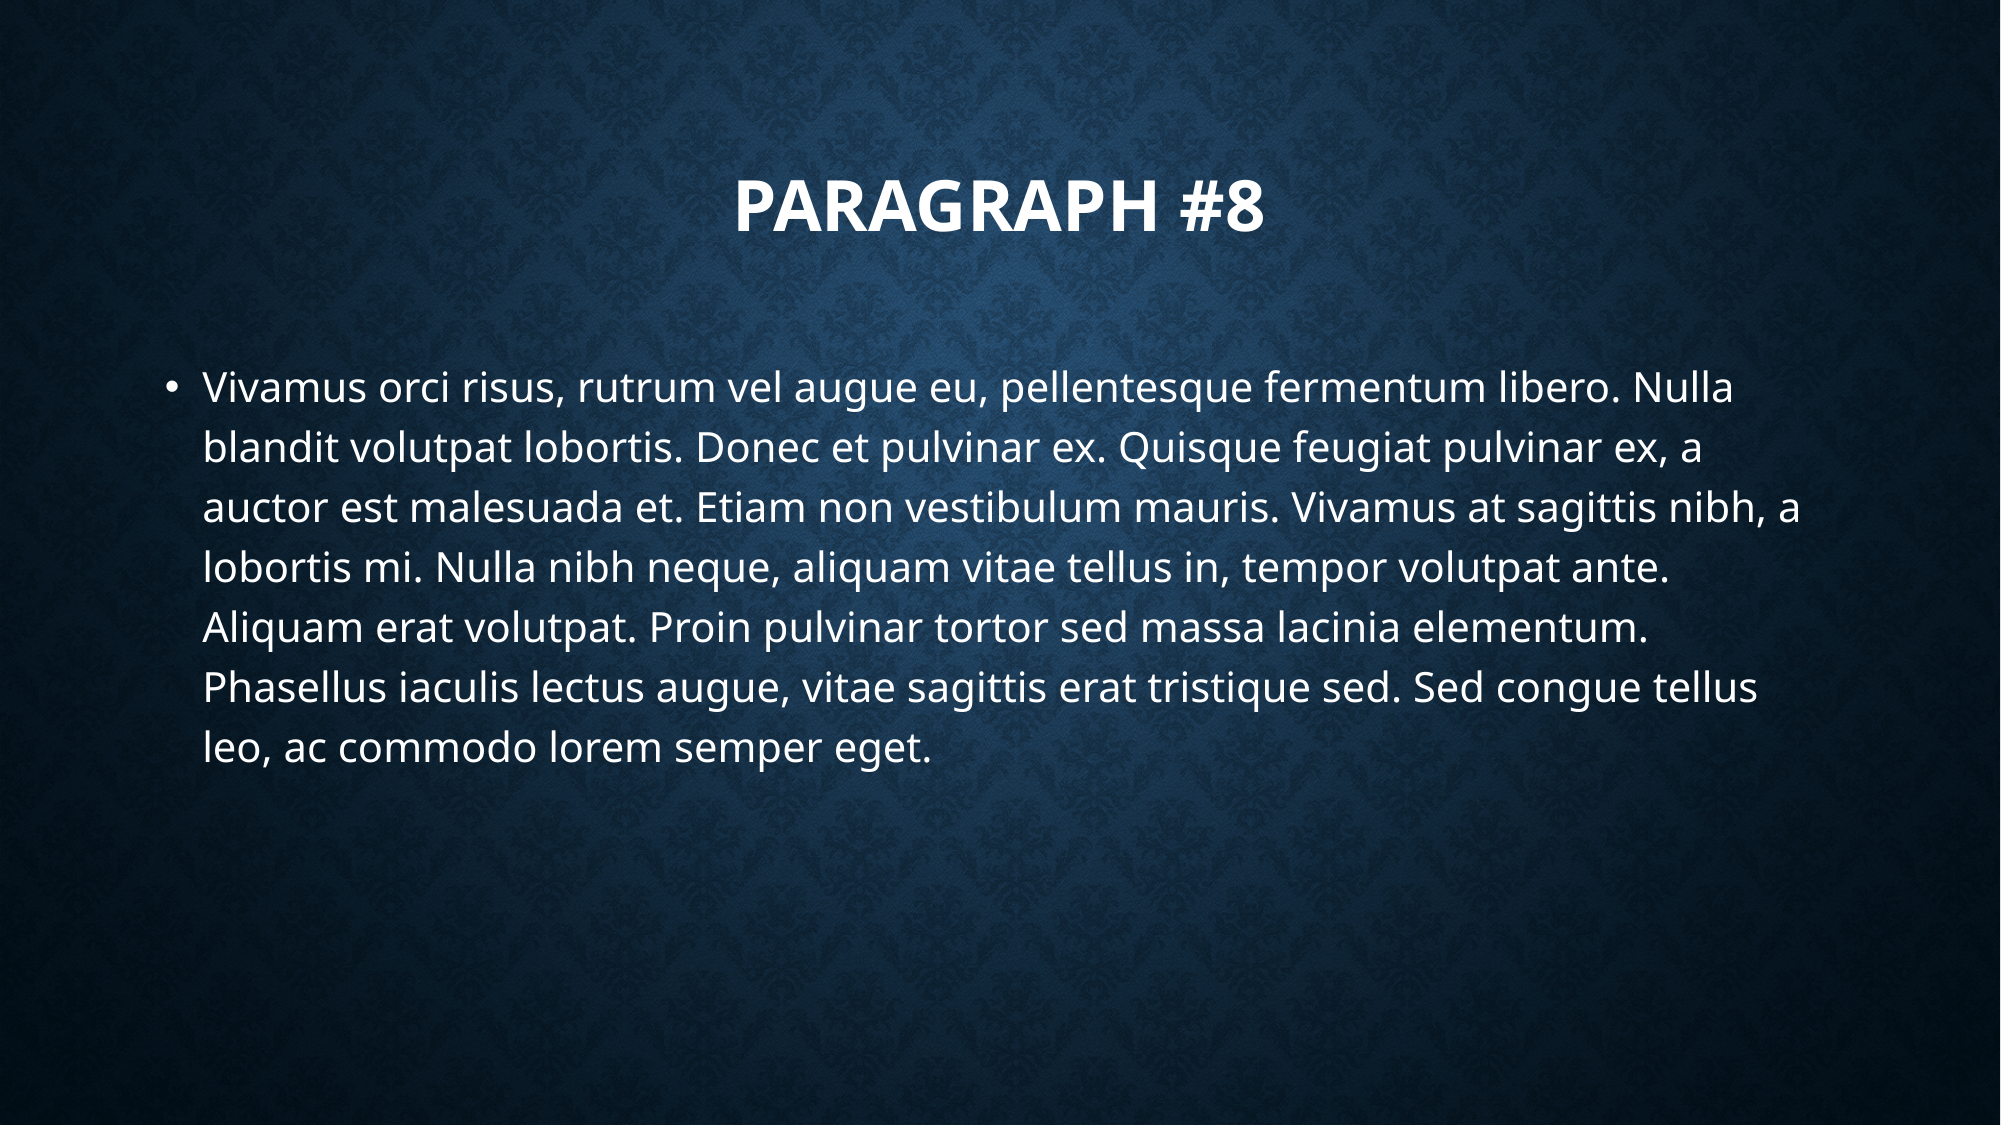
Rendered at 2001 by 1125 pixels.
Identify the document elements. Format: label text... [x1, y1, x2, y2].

list Vivamus orci risus, rutrum vel augue eu, pellentesque fermentum libero. Nulla blandit volutpat lobortis. Donec et pulvinar ex. Quisque feugiat pulvinar ex, a auctor est malesuada et. Etiam non vestibulum mauris. Vivamus at sagittis nibh, a lobortis mi. Nulla nibh neque, aliquam vitae tellus in, tempor volutpat ante. Aliquam erat volutpat. Proin pulvinar tortor sed massa lacinia elementum. Phasellus iaculis lectus augue, vitae sagittis erat tristique sed. Sed congue tellus leo, ac commodo lorem semper eget. [149, 343, 1849, 950]
title Paragraph #8 [149, 99, 1849, 318]
